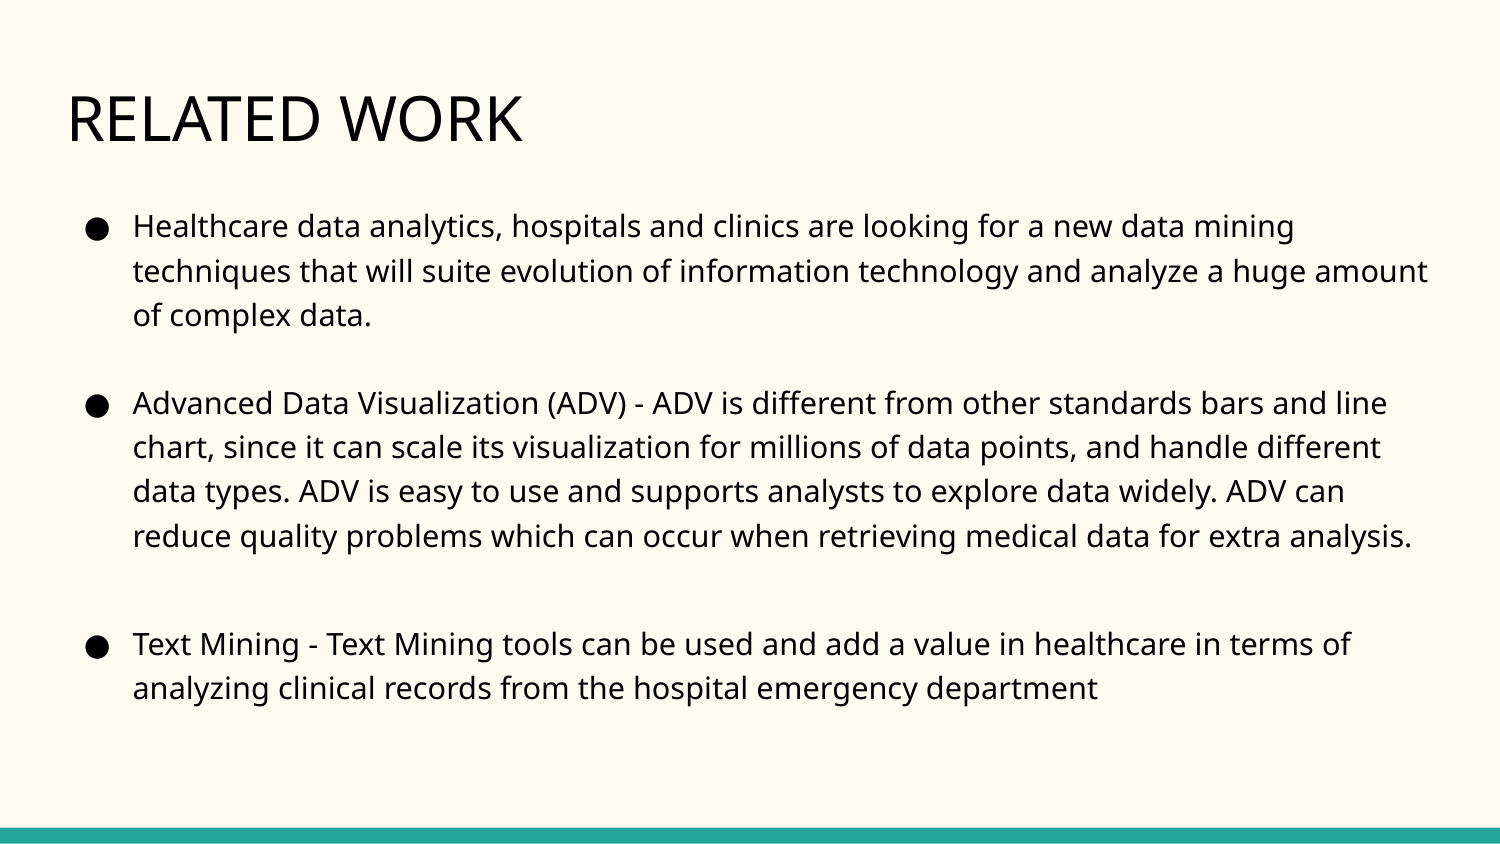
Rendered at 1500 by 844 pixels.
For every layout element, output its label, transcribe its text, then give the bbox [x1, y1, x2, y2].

title RELATED WORK [51, 72, 1449, 147]
list Healthcare data analytics, hospitals and clinics are looking for a new data mining techniques that will suite evolution of information technology and analyze a huge amount of complex data. Advanced Data Visualization (ADV) - ADV is different from other standards bars and line chart, since it can scale its visualization for millions of data points, and handle different data types. ADV is easy to use and supports analysts to explore data widely. ADV can reduce quality problems which can occur when retrieving medical data for extra analysis. Text Mining - Text Mining tools can be used and add a value in healthcare in terms of analyzing clinical records from the hospital emergency department [51, 147, 1449, 762]
